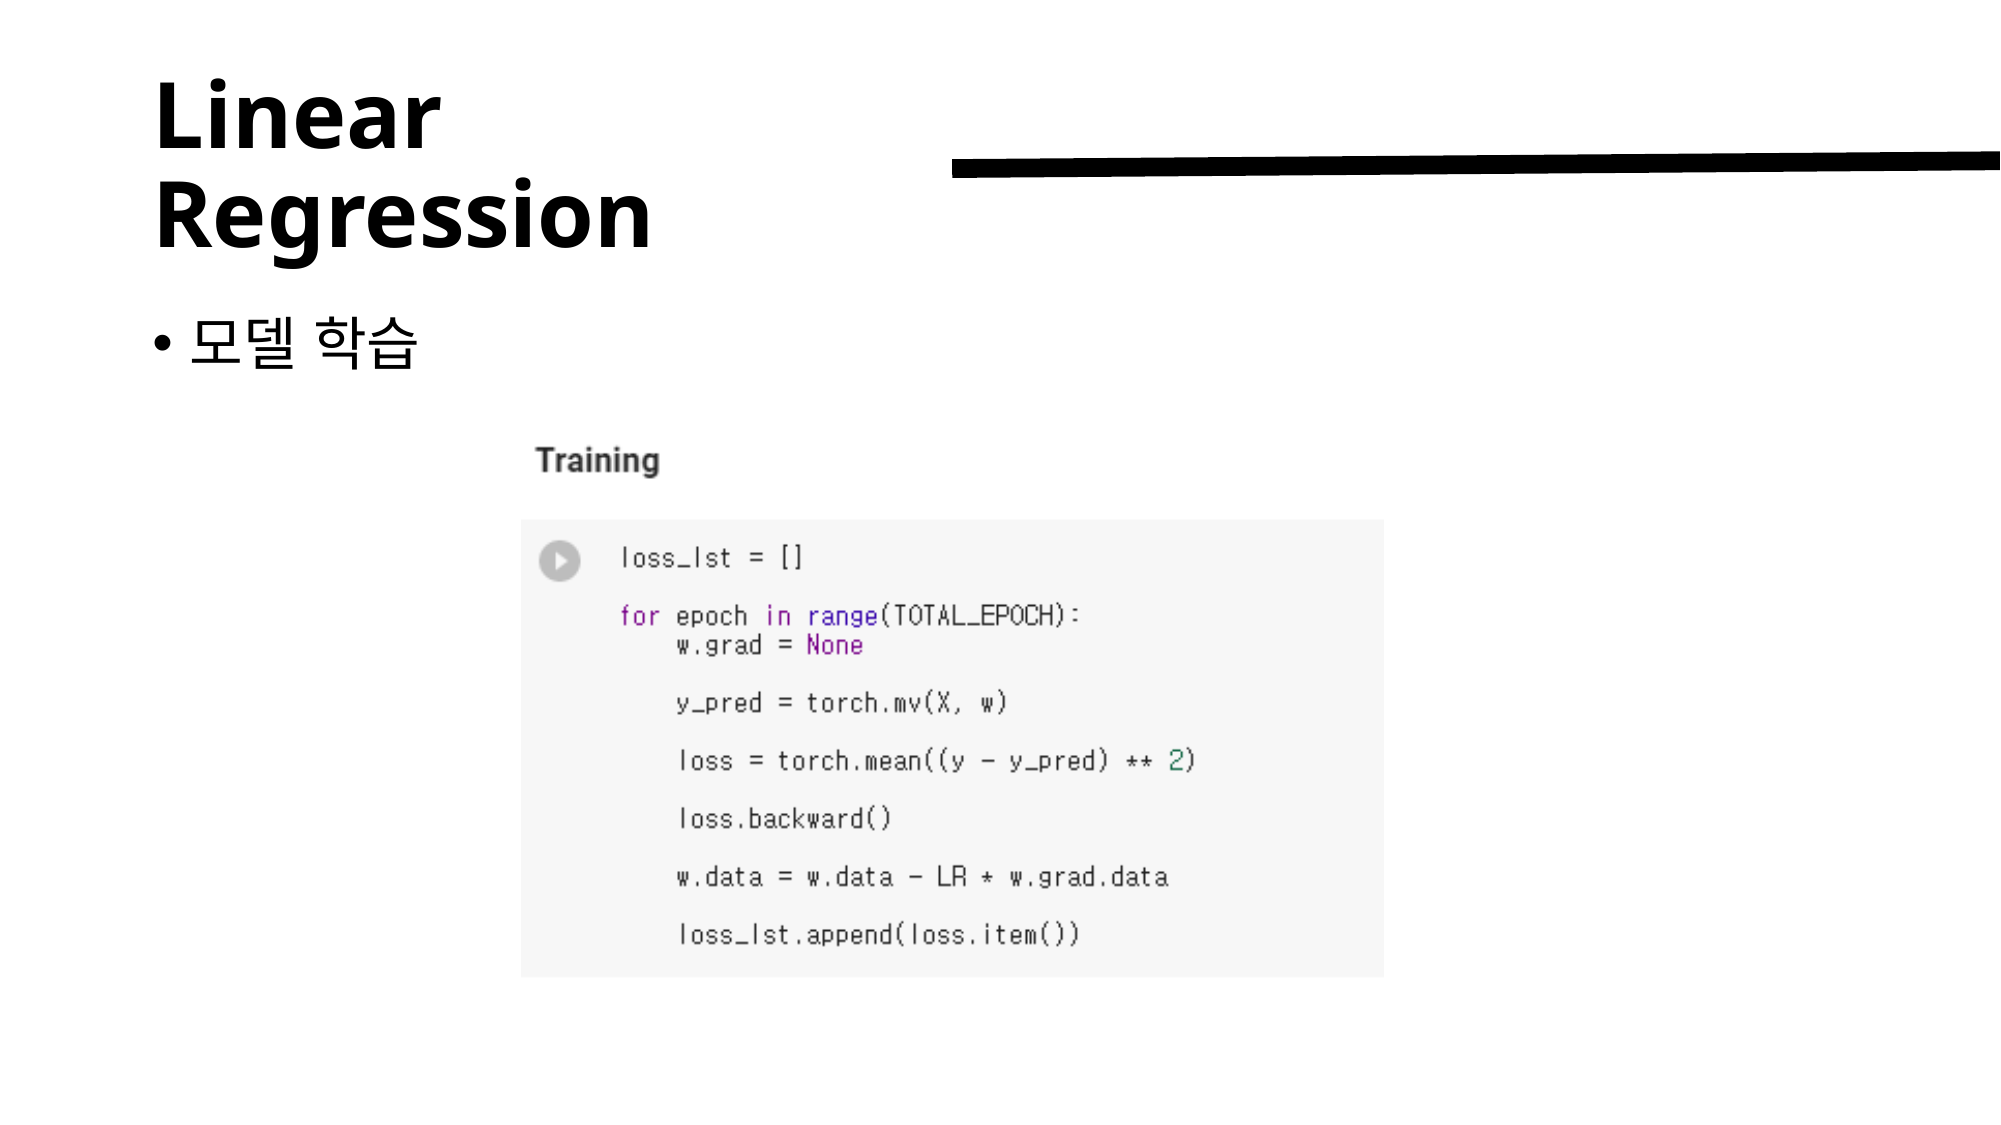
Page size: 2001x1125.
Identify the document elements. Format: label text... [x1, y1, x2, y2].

title Linear Regression [137, 59, 953, 278]
list 모델 학습 [137, 299, 1863, 1014]
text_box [952, 160, 2000, 169]
picture [521, 398, 1384, 988]
